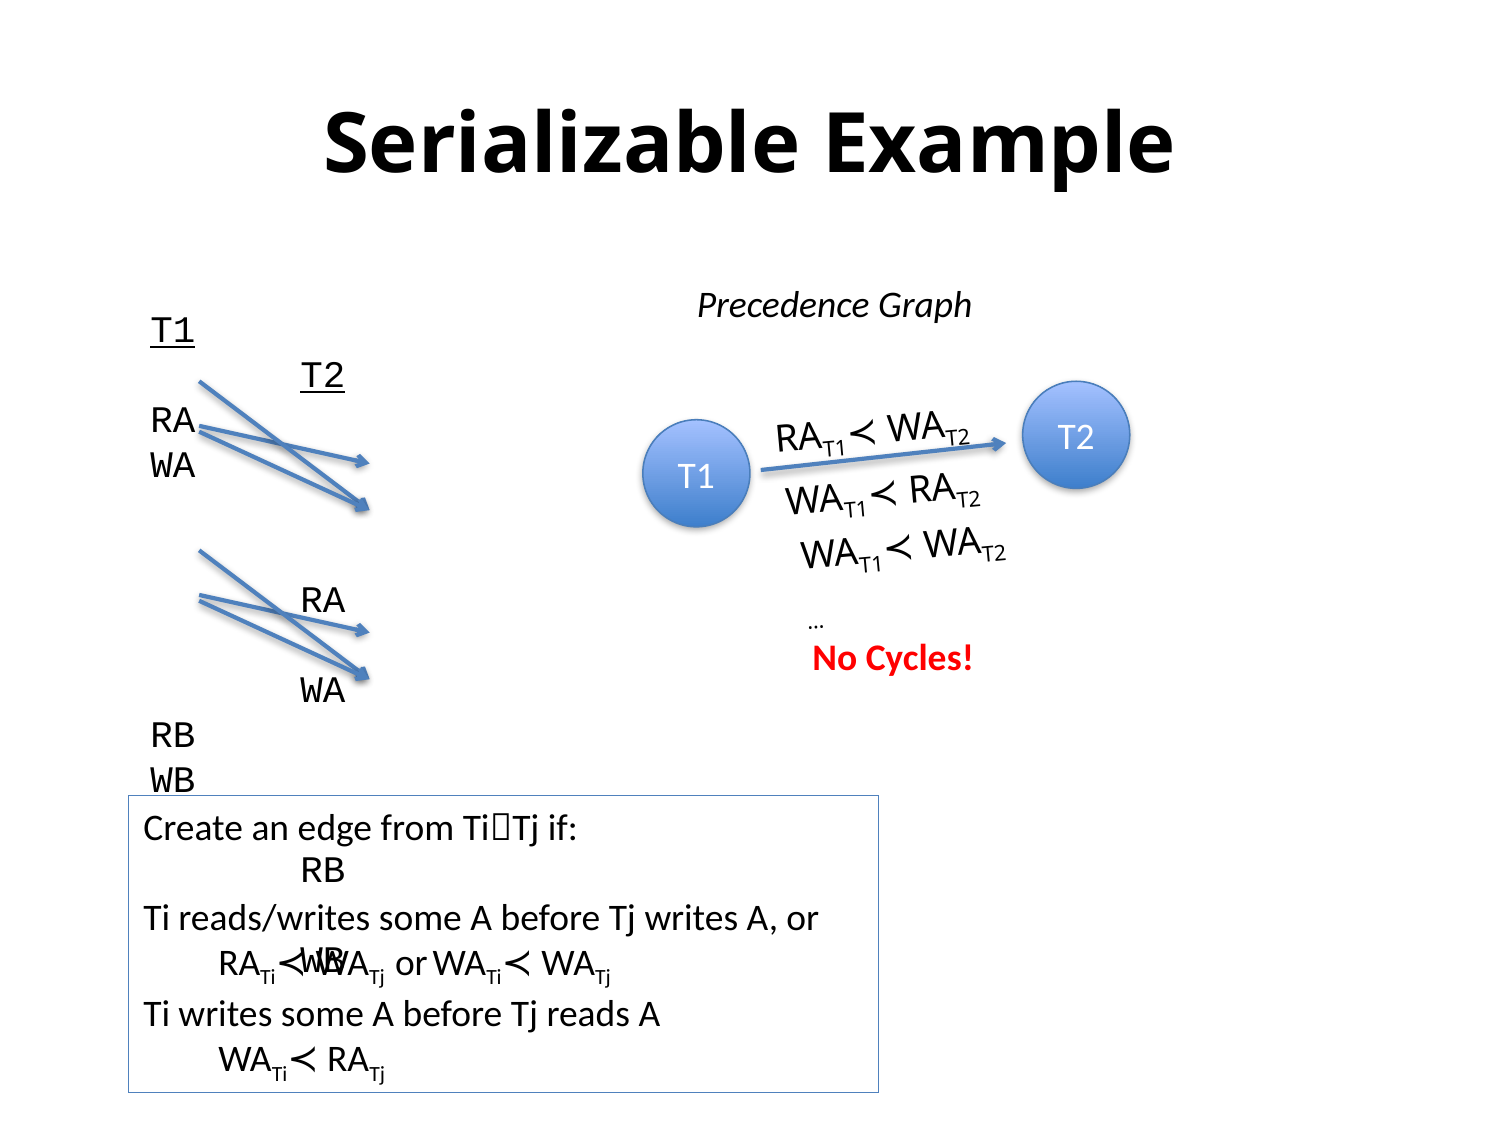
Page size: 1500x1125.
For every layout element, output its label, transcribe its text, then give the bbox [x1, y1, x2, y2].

text_box WAT1≺ RAT2 [768, 446, 1040, 538]
text_box T2 [1031, 380, 1131, 490]
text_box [198, 431, 370, 511]
text_box T1 T2 RA WA RA WA RB WB RB WB [60, 297, 474, 1125]
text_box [759, 396, 1027, 471]
text_box Create an edge from TiTj if: Ti reads/writes some A before Tj writes A, or RATi≺ WATj or WATi≺ WATj Ti writes some A before Tj reads A WATi≺ RATj [128, 795, 879, 1093]
text_box WAT1≺ WAT2 … [783, 501, 1061, 643]
text_box Precedence Graph [682, 273, 1002, 333]
title Serializable Example [75, 45, 1425, 233]
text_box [198, 550, 370, 600]
text_box T1 [642, 418, 751, 528]
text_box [198, 380, 370, 431]
text_box No Cycles! [797, 625, 1002, 686]
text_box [198, 600, 370, 680]
